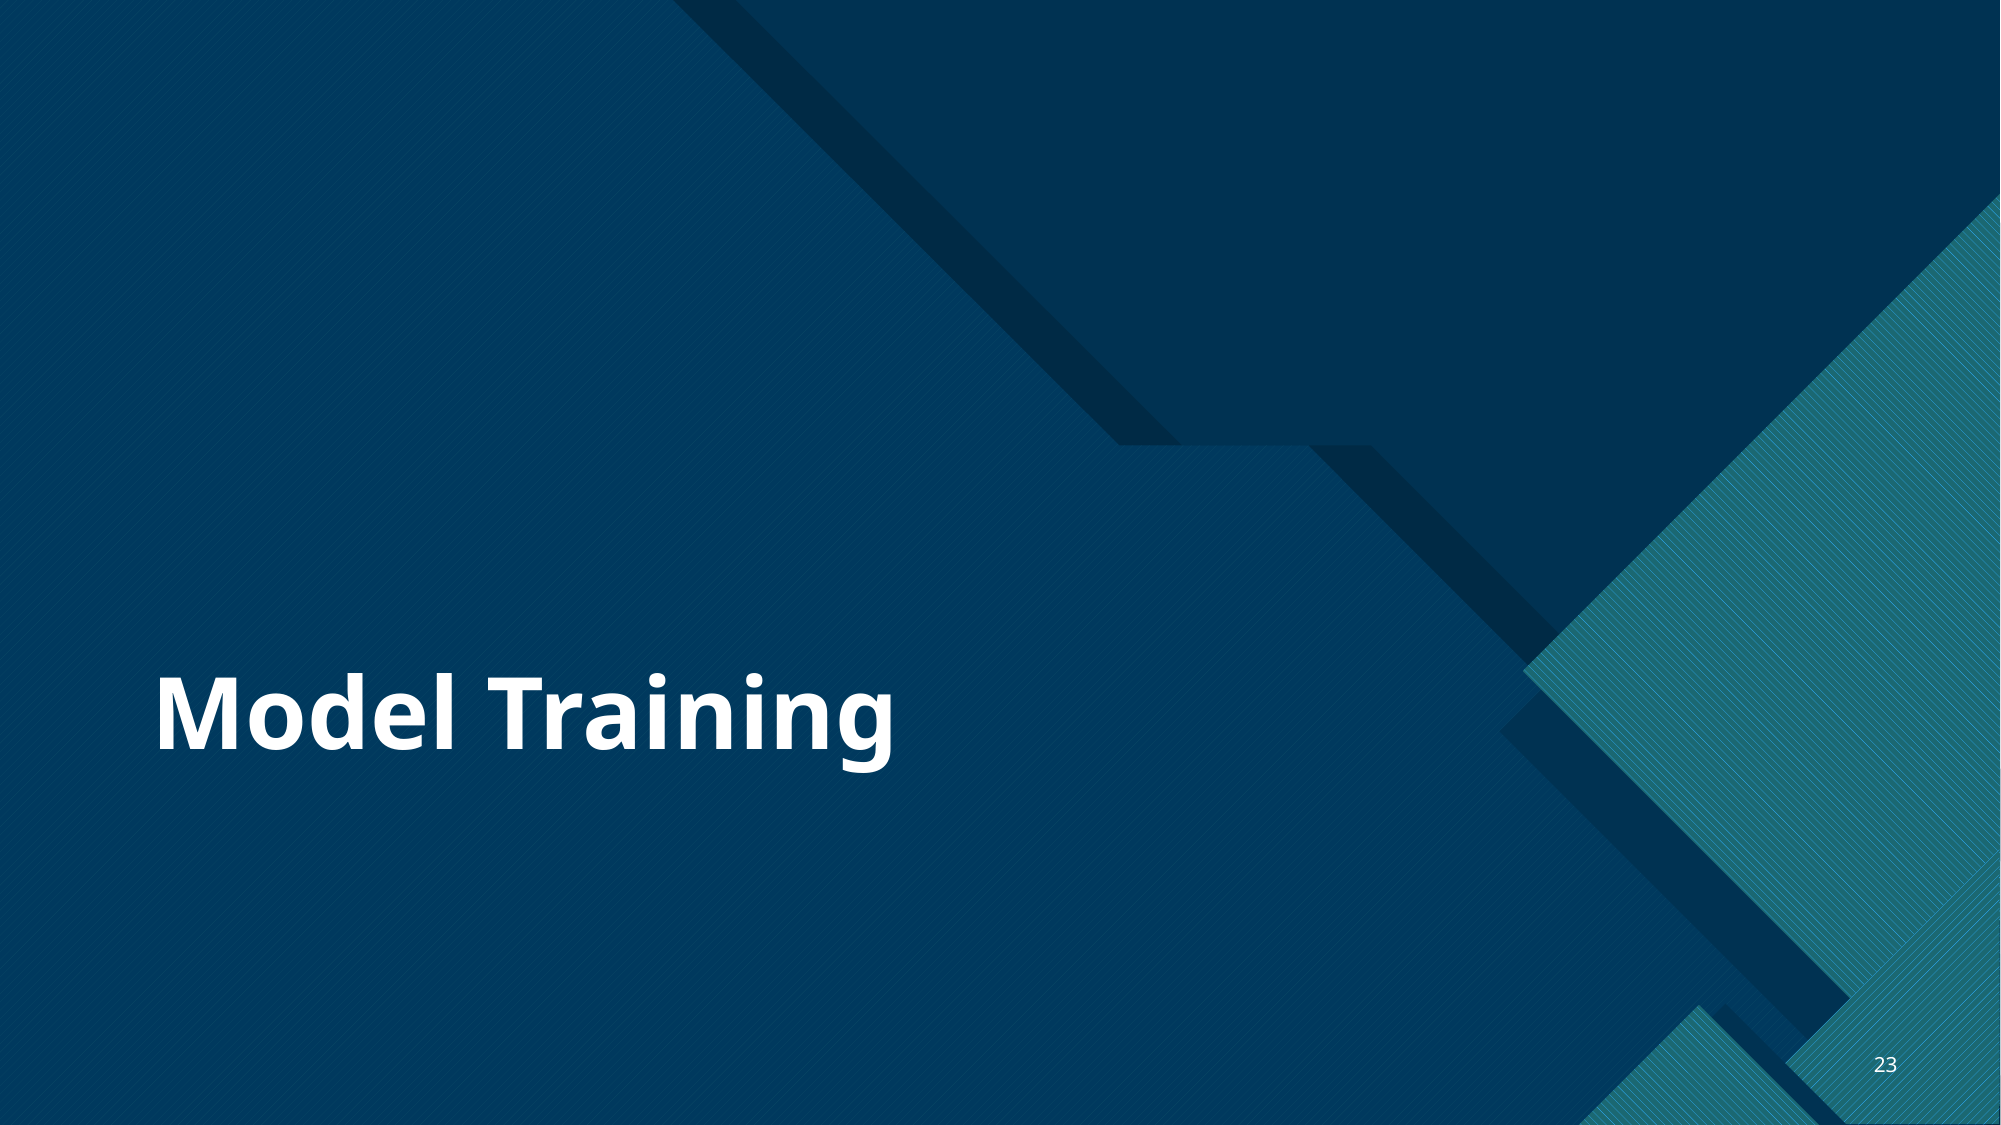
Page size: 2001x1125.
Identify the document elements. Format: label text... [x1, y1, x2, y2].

title Model Training [136, 539, 1413, 779]
slide_number 23 [1845, 1035, 1913, 1096]
title Frequency Analysis [1523, 522, 2001, 1064]
